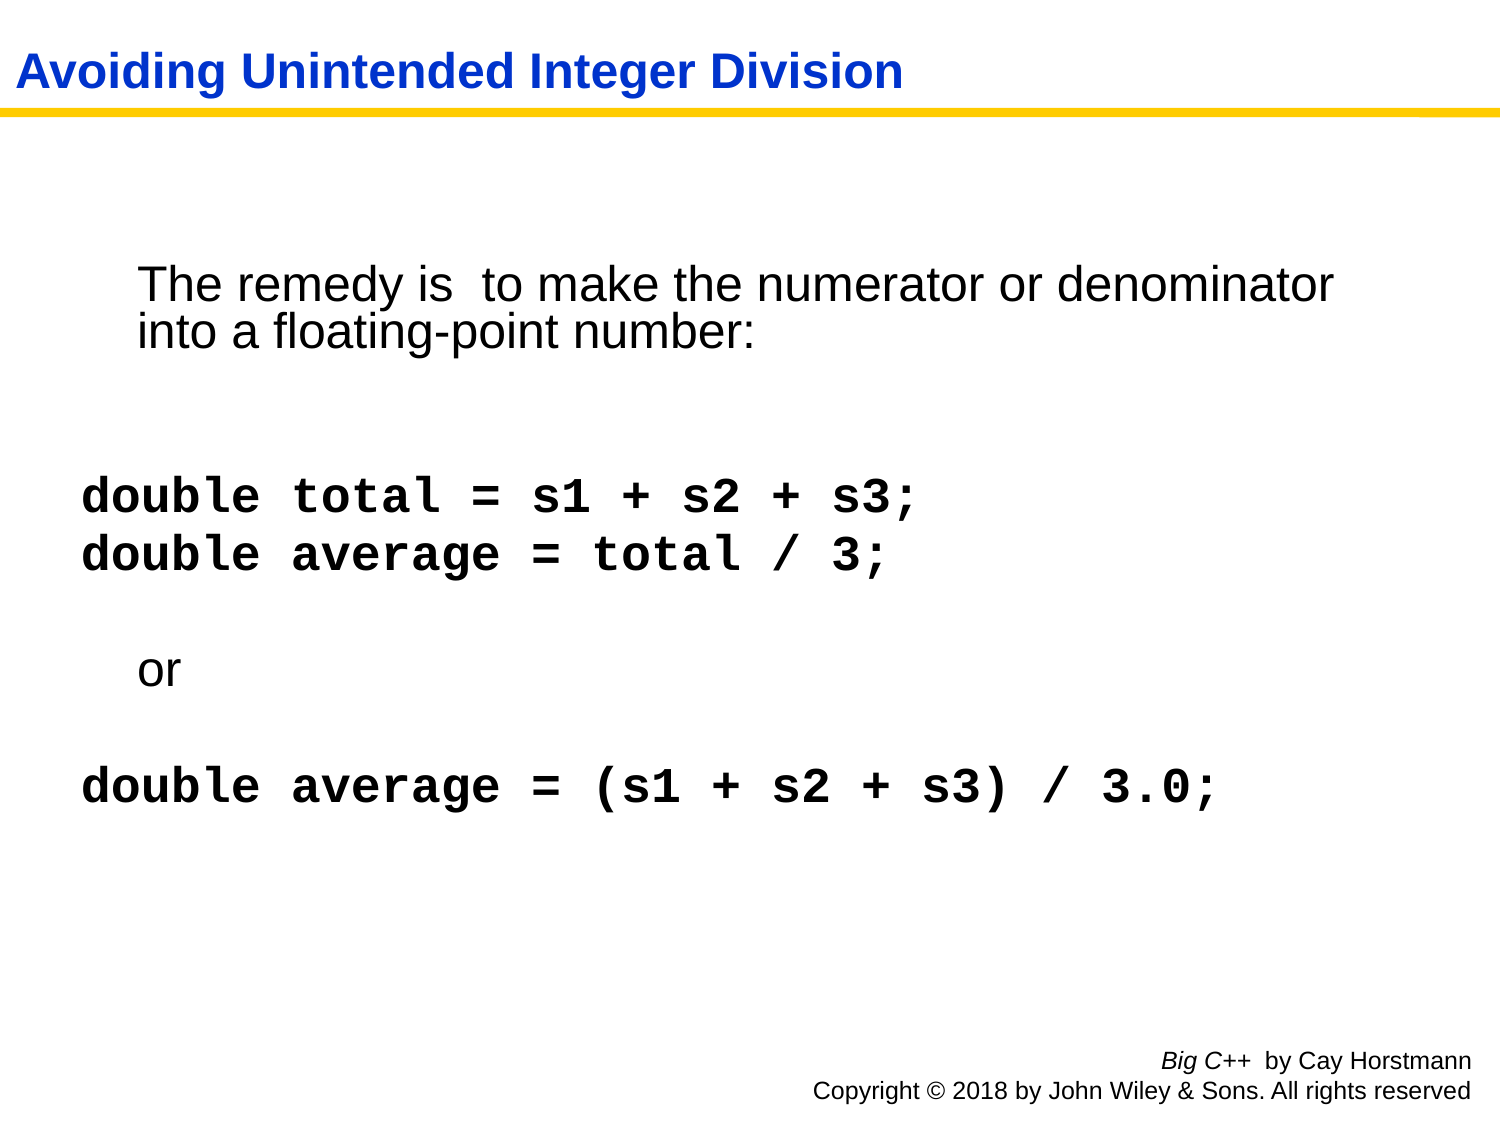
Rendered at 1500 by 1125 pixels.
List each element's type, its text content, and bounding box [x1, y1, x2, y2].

text_box Big C++ by Cay Horstmann Copyright © 2018 by John Wiley & Sons. All rights reserved [624, 1037, 1488, 1100]
title Avoiding Unintended Integer Division [0, 24, 1163, 113]
list The remedy is to make the numerator or denominator into a floating-point number: double total = s1 + s2 + s3; double average = total / 3; or double average = (s1 + s2 + s3) / 3.0; [65, 185, 1372, 967]
